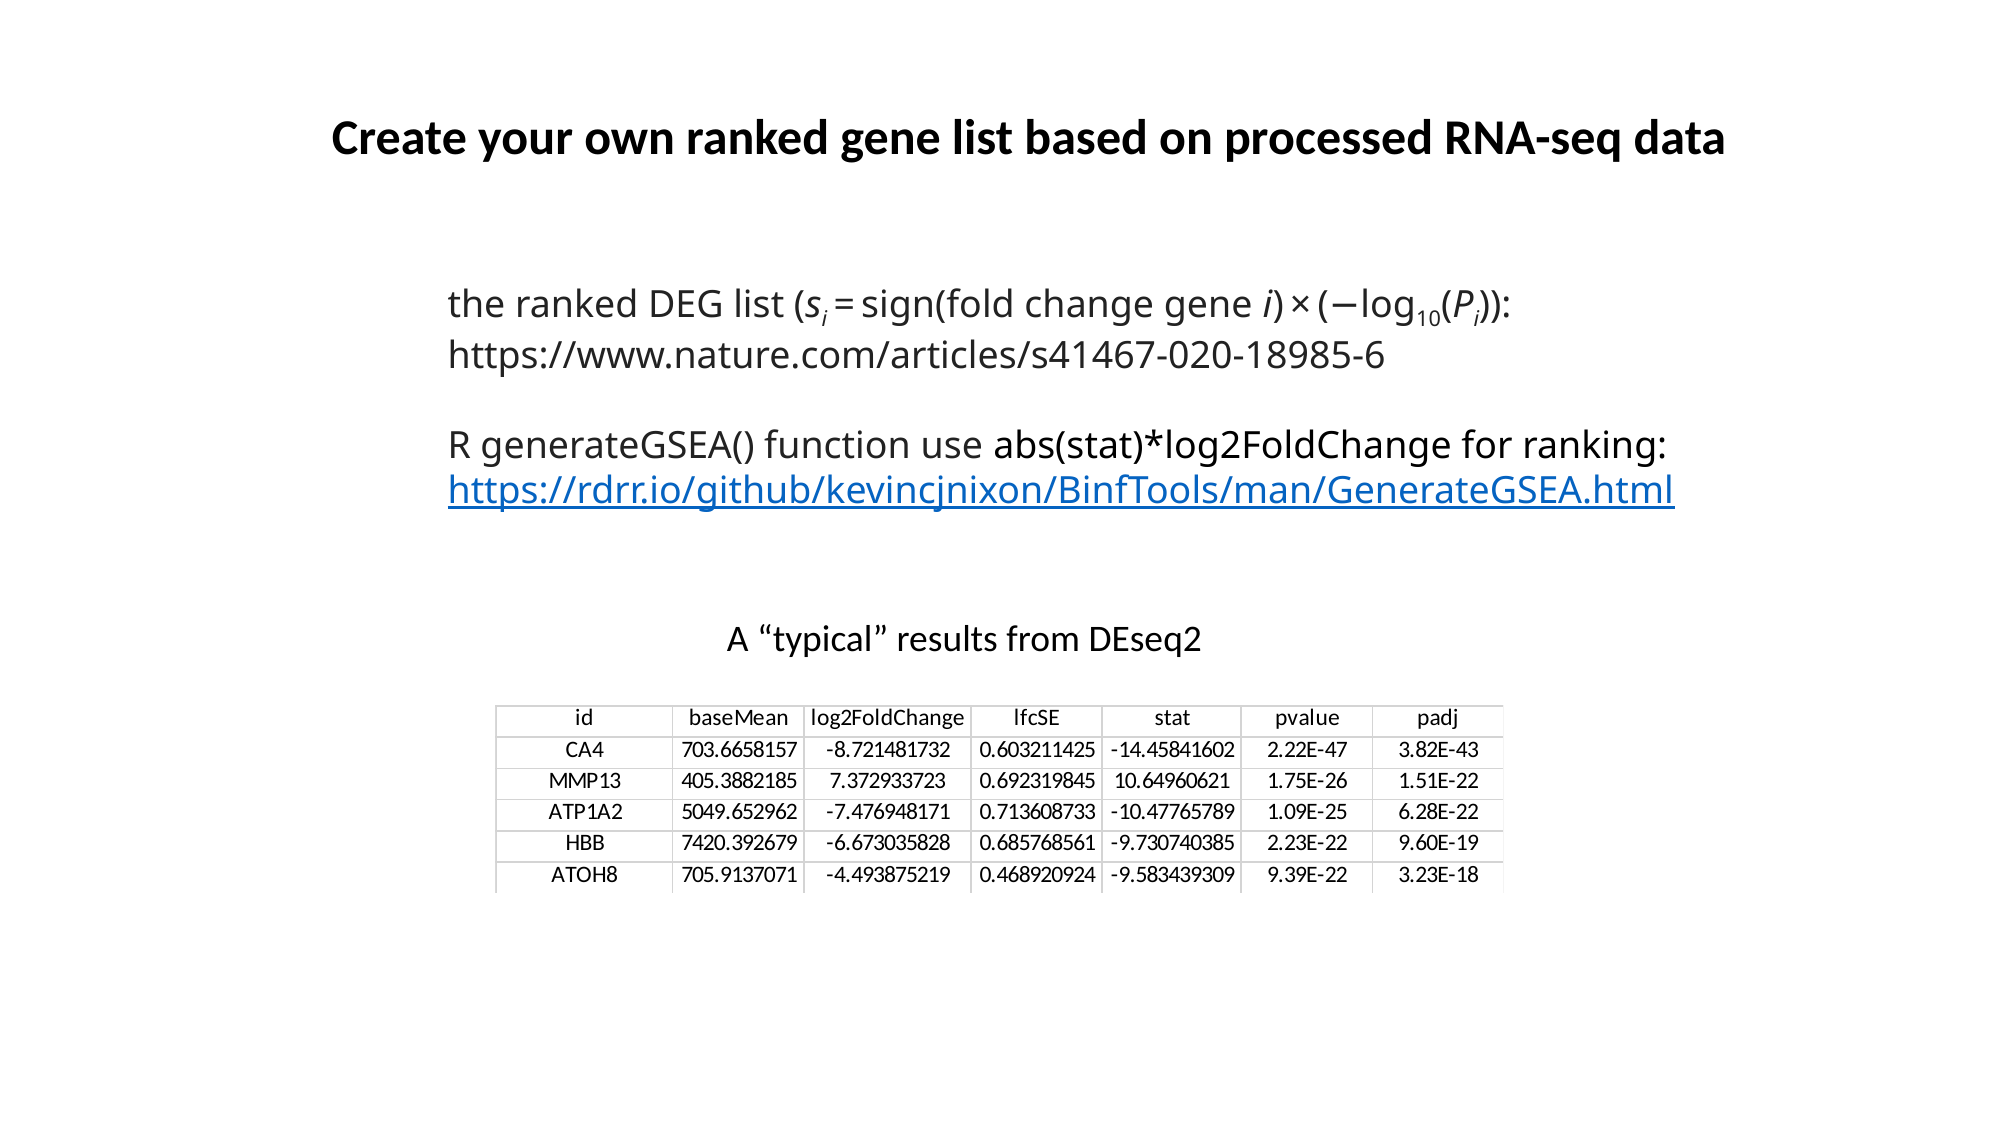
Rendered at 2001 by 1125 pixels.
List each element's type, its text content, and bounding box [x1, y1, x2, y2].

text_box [495, 705, 1505, 895]
text_box Create your own ranked gene list based on processed RNA-seq data [317, 97, 1793, 172]
text_box the ranked DEG list (si = sign(fold change gene i) × (−log10(Pi)): https://www.nature.com/articles/s41467-020-18985-6 R generateGSEA() function use abs(stat)*log2FoldChange for ranking: https://rdrr.io/github/kevincjnixon/BinfTools/man/GenerateGSEA.html [432, 272, 1882, 615]
text_box A “typical” results from DEseq2 [712, 606, 1398, 667]
